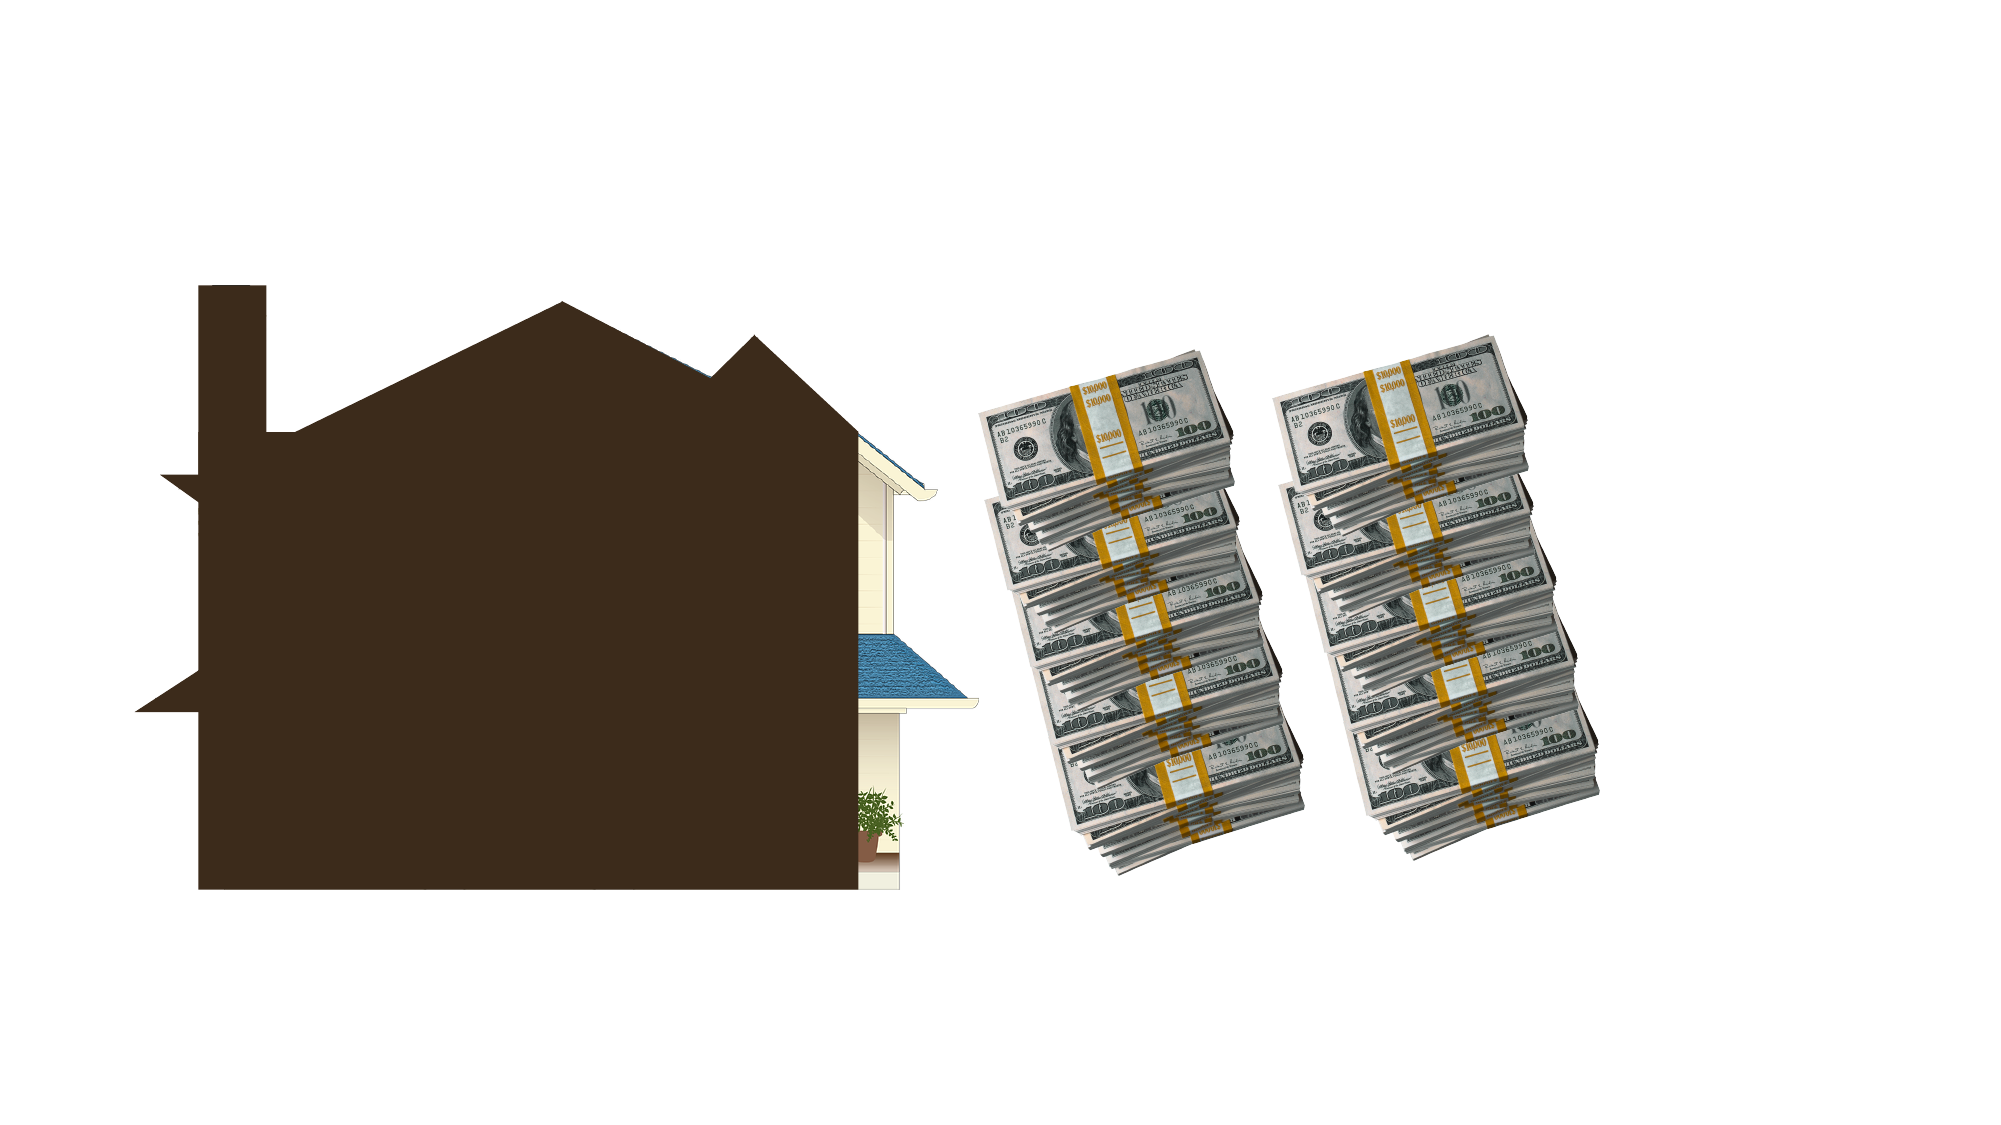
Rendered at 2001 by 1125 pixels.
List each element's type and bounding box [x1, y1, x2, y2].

text_box [134, 285, 1600, 890]
